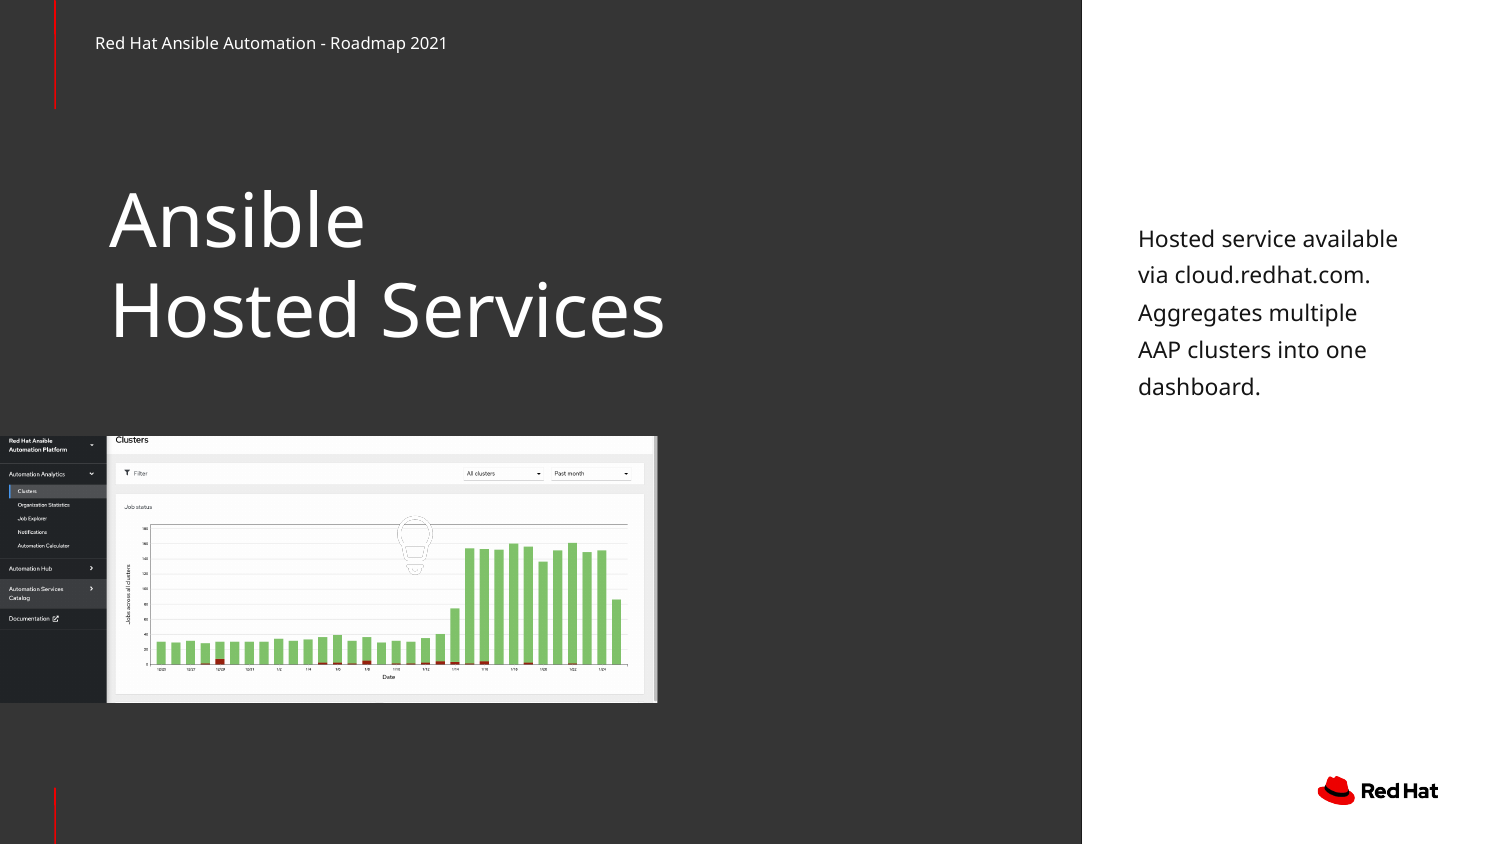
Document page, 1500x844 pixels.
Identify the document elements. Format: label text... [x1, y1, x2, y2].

text_box Red Hat Ansible Automation - Roadmap 2021 [41, 5, 517, 81]
text_box Hosted service available via cloud.redhat.com. Aggregates multiple AAP clusters into one dashboard. [1138, 214, 1400, 622]
text_box Ansible Hosted Services [55, 161, 895, 421]
picture [0, 0, 1500, 844]
